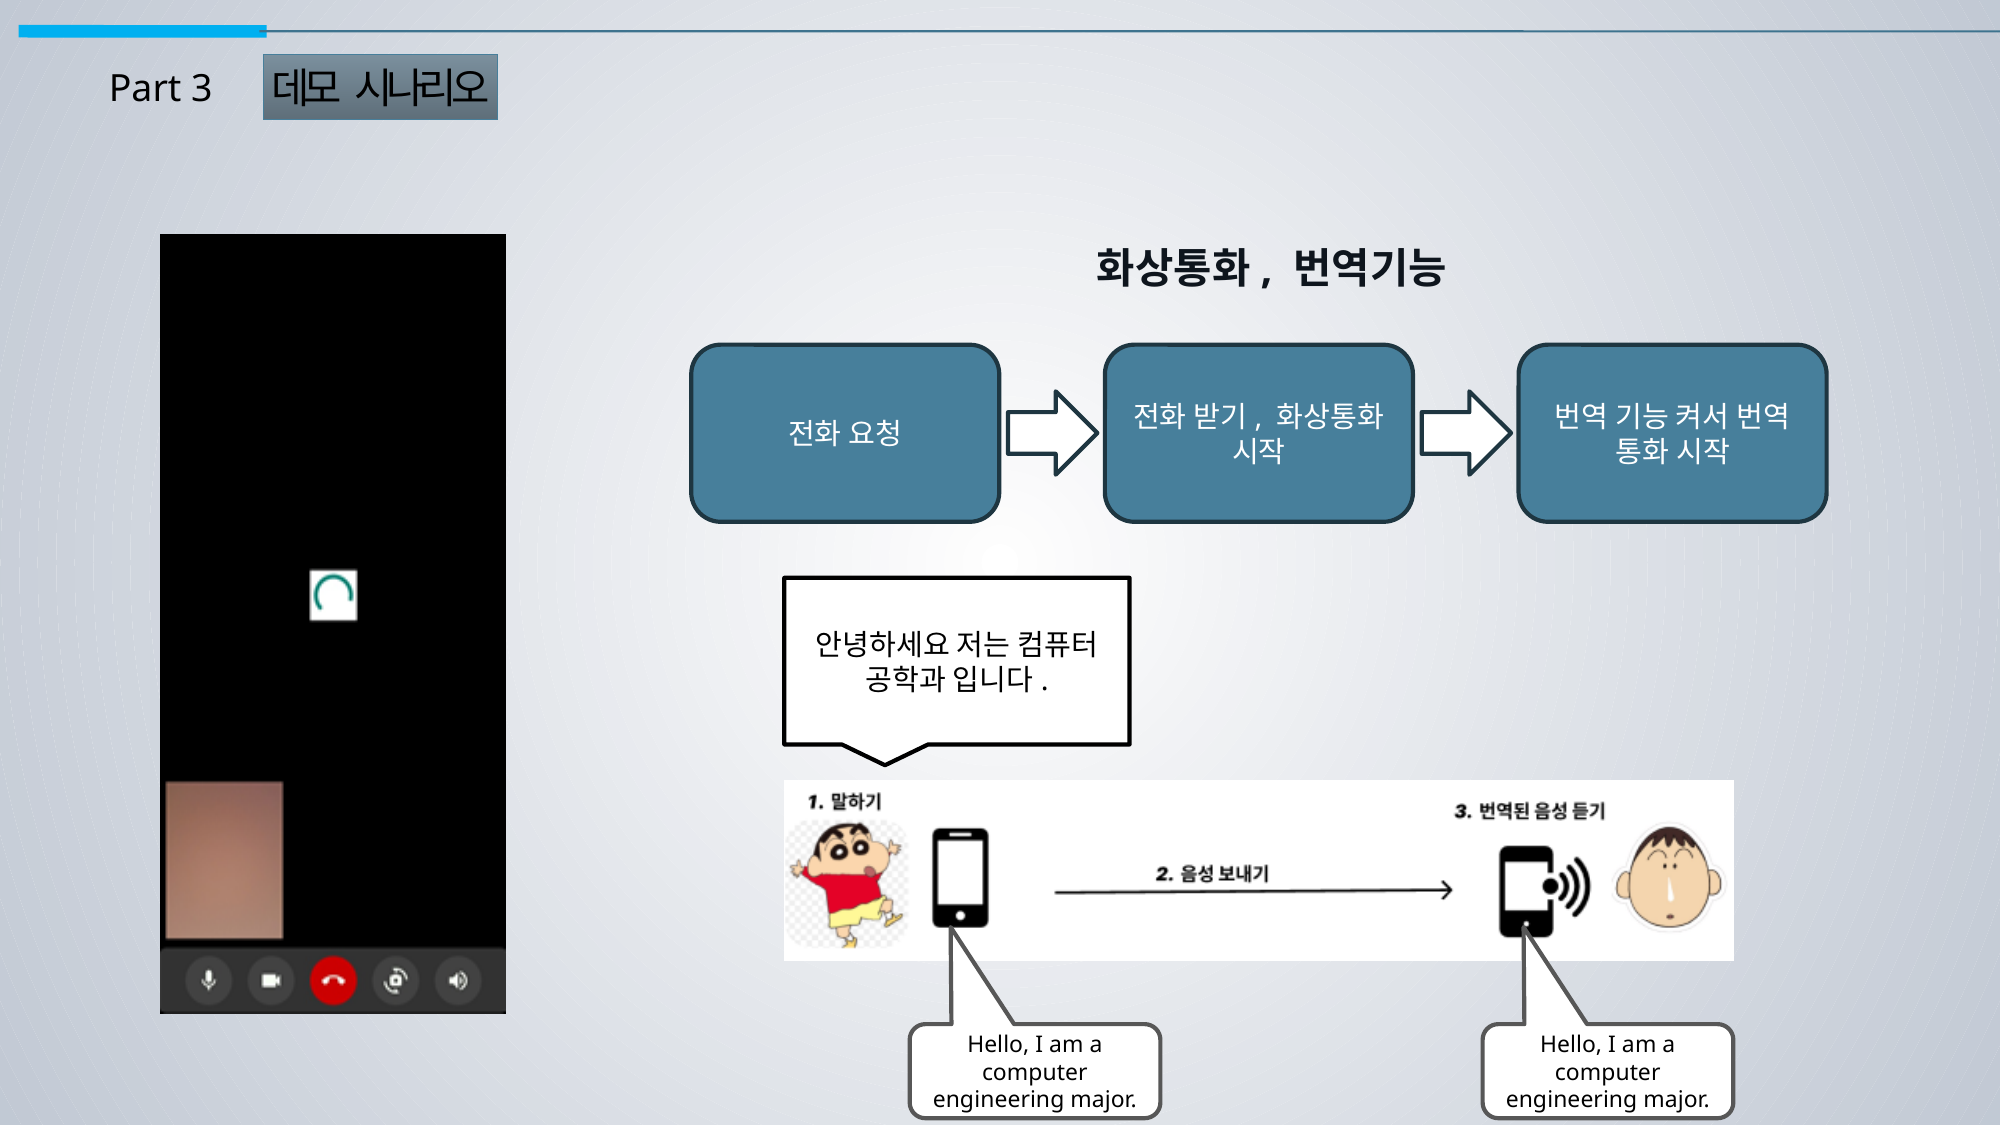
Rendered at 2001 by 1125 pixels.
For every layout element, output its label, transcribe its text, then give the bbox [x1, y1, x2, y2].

text_box [1008, 391, 1098, 475]
text_box 화상통화, 번역기능 [865, 234, 1679, 300]
picture [784, 780, 1734, 961]
text_box 데모 시나리오 [263, 54, 498, 120]
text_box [1482, 926, 1734, 1120]
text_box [909, 926, 1161, 1120]
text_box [1104, 344, 1414, 523]
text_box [690, 344, 1000, 523]
text_box Part 3 [101, 56, 221, 117]
picture [160, 234, 506, 1014]
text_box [1518, 344, 1827, 523]
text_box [784, 577, 1130, 766]
text_box [1421, 391, 1512, 475]
